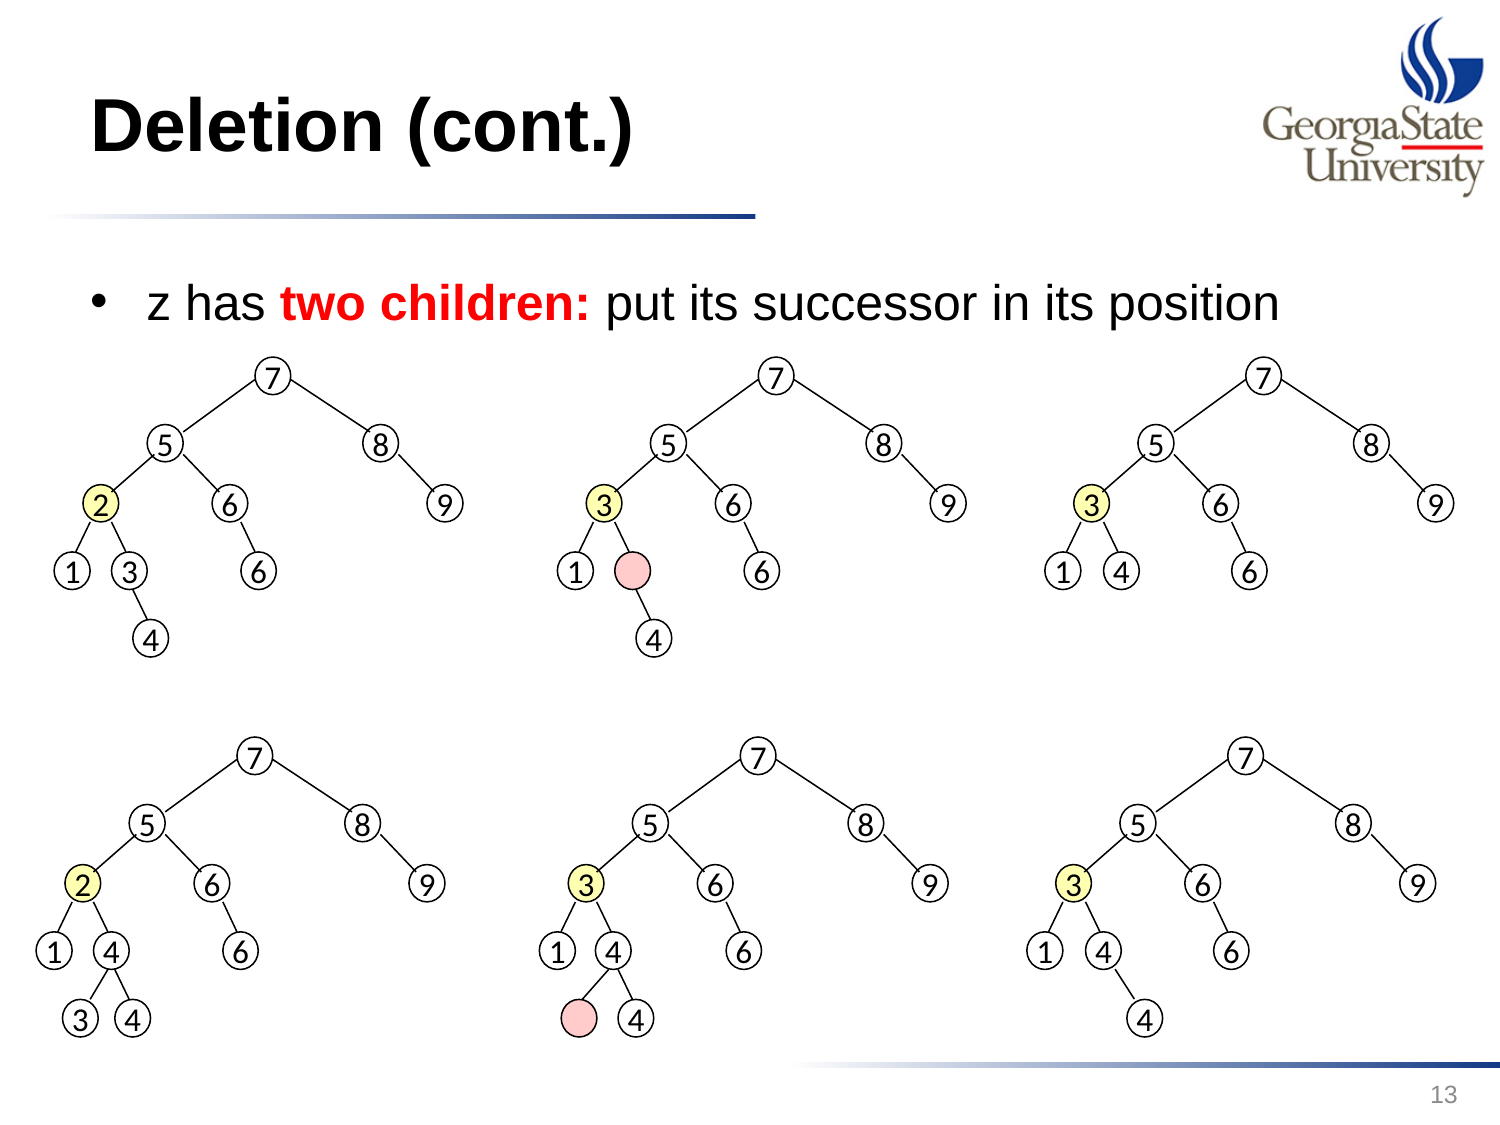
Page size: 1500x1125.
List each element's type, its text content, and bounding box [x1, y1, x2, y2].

title Deletion (cont.) [75, 27, 1234, 215]
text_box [53, 356, 1455, 658]
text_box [35, 736, 1437, 1038]
slide_number 13 [1123, 1064, 1474, 1124]
picture [1247, 0, 1500, 216]
list z has two children: put its successor in its position [75, 262, 1425, 355]
